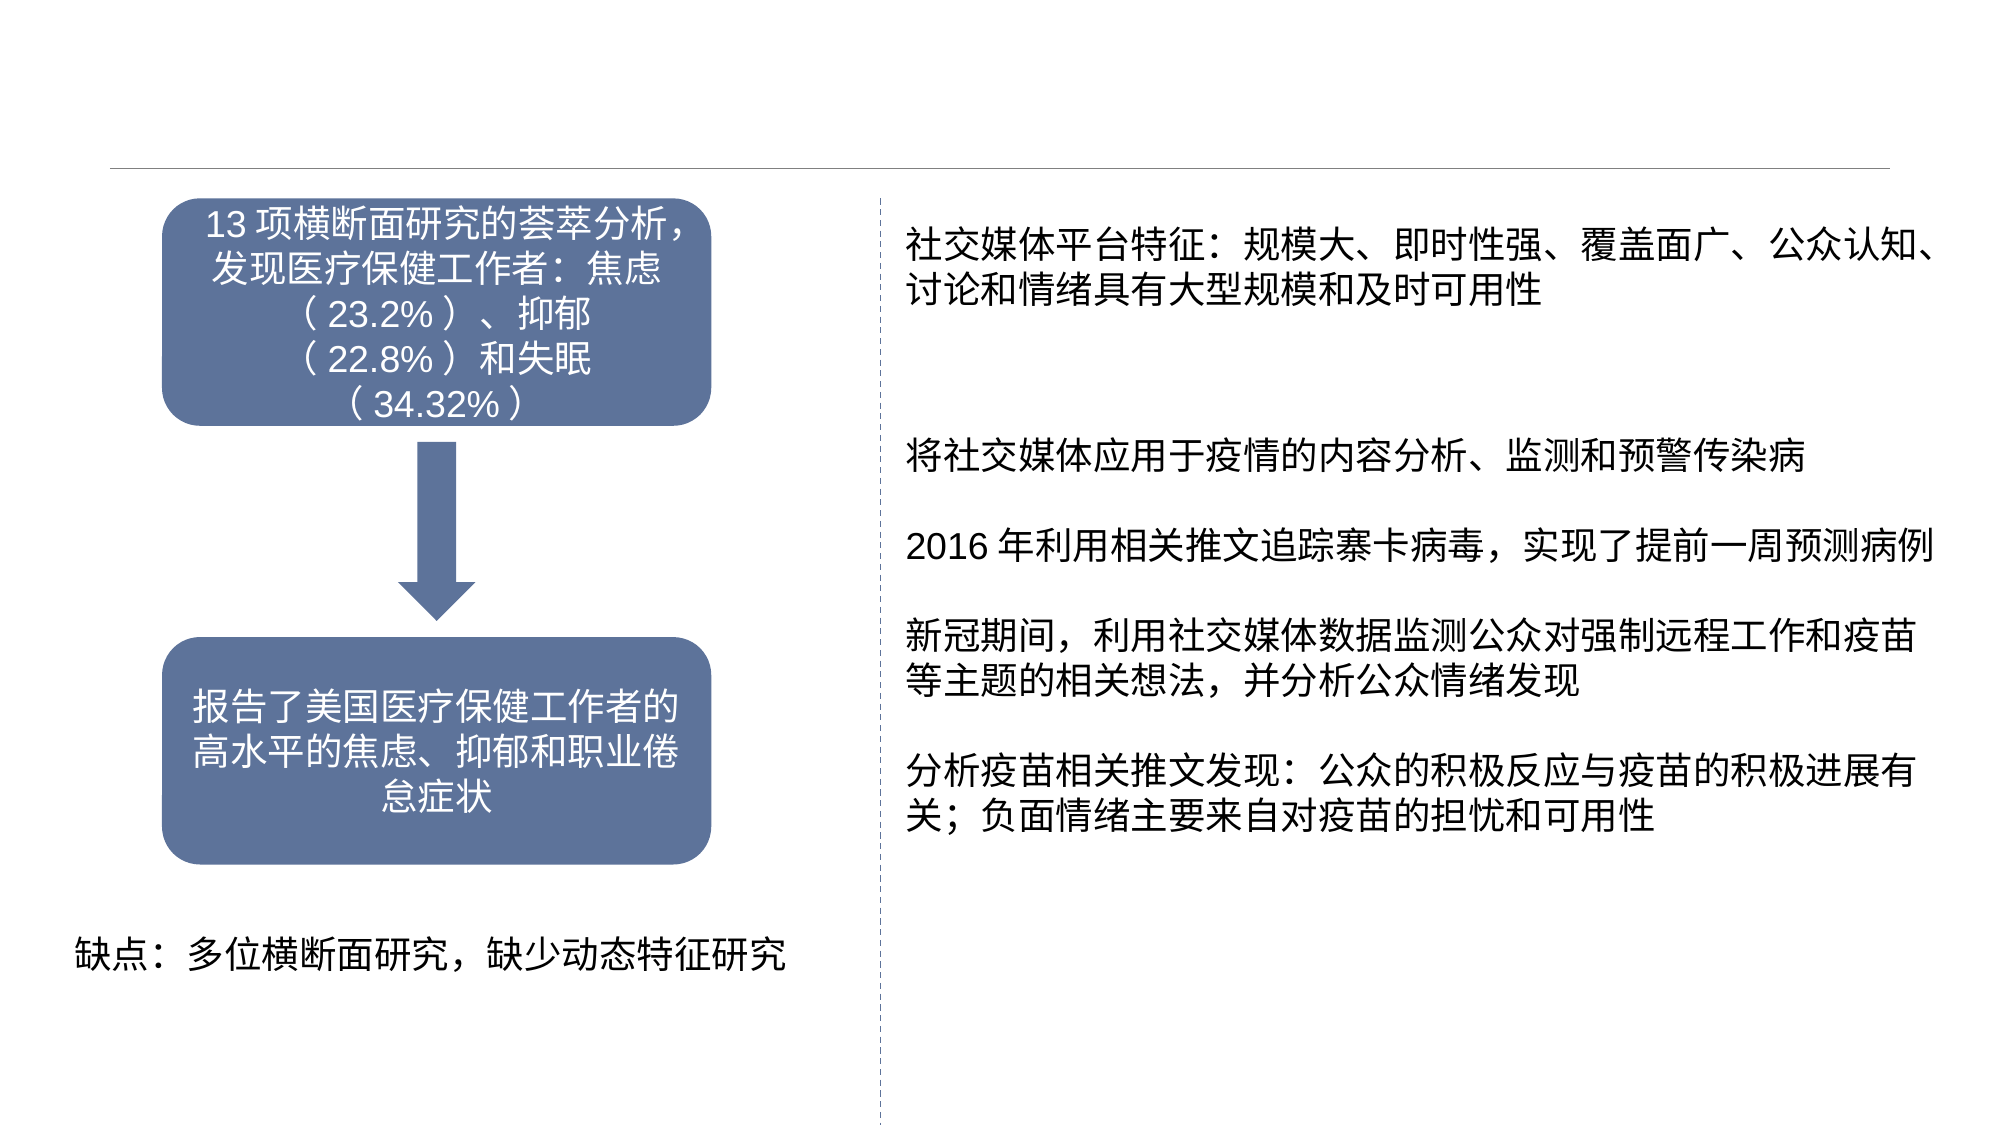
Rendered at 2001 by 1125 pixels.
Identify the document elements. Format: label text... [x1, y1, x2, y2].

text_box 报告了美国医疗保健工作者的高水平的焦虑、抑郁和职业倦怠症状 [160, 635, 713, 866]
text_box [395, 440, 478, 623]
text_box 13项横断面研究的荟萃分析，发现医疗保健工作者：焦虑（23.2%）、抑郁（22.8%）和失眠（34.32%） [160, 197, 713, 427]
text_box 缺点：多位横断面研究，缺少动态特征研究 [59, 924, 802, 984]
text_box 将社交媒体应用于疫情的内容分析、监测和预警传染病 2016年利用相关推文追踪寨卡病毒，实现了提前一周预测病例 新冠期间，利用社交媒体数据监测公众对强制远程工作和疫苗等主题的相关想法，并分析公众情绪发现 分析疫苗相关推文发现：公众的积极反应与疫苗的积极进展有关；负面情绪主要来自对疫苗的担忧和可用性 [890, 424, 1952, 845]
text_box 社交媒体平台特征：规模大、即时性强、覆盖面广、公众认知、讨论和情绪具有大型规模和及时可用性 [890, 213, 1973, 319]
